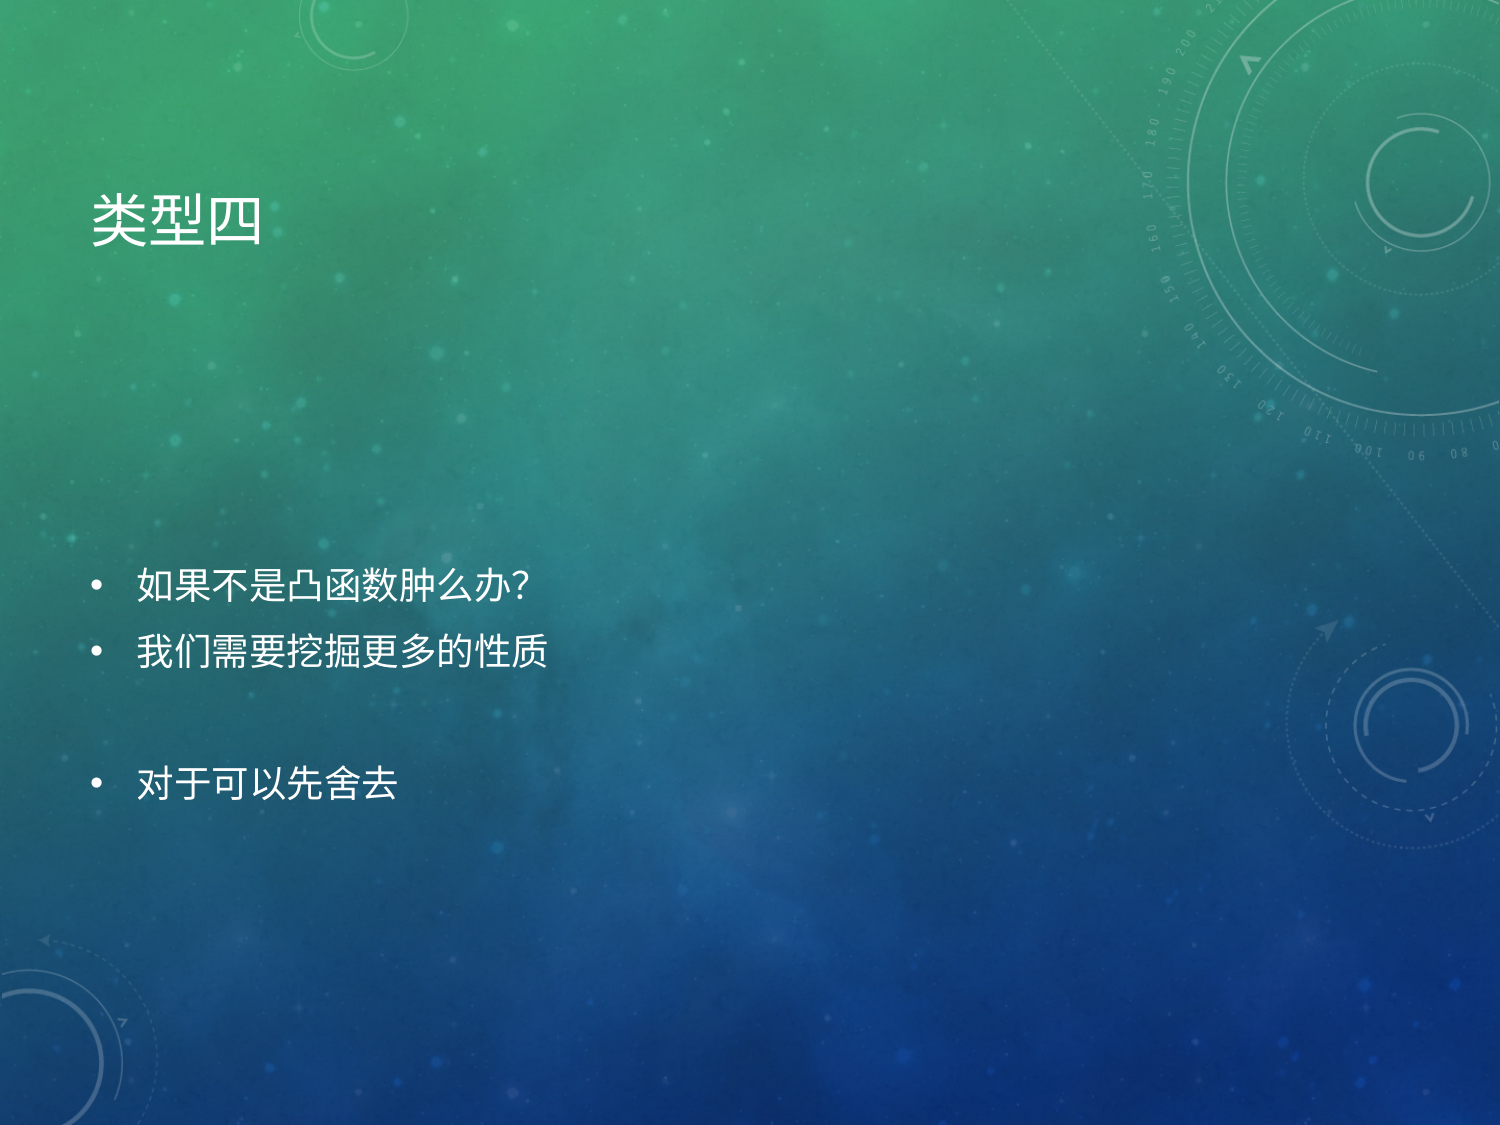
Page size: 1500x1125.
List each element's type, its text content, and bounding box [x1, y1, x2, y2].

title 类型四 [75, 99, 1350, 339]
picture [0, 0, 1500, 1125]
